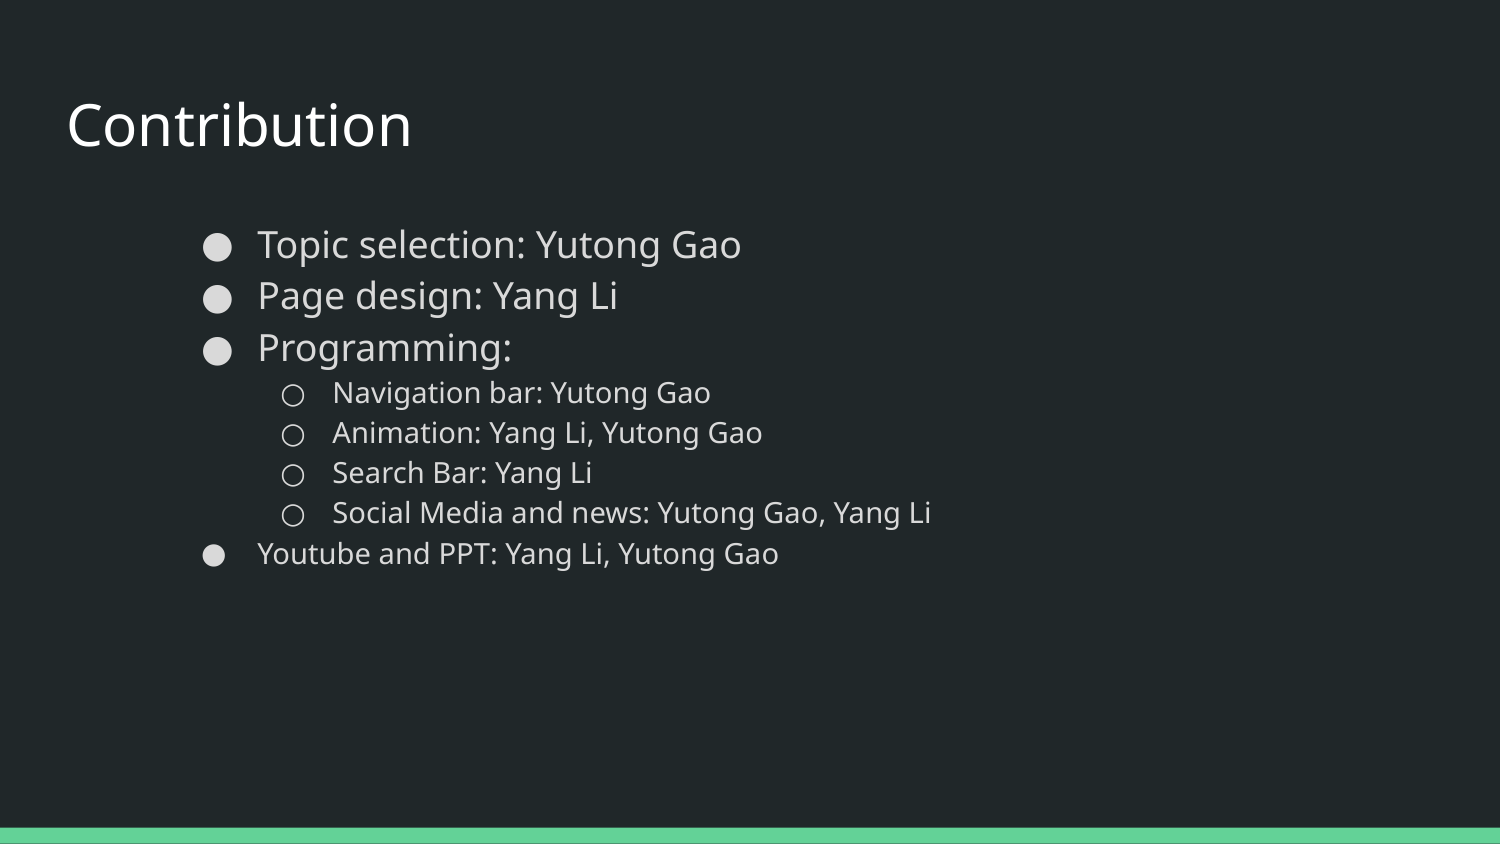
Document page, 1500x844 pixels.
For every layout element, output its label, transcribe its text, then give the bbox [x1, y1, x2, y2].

list Topic selection: Yutong Gao Page design: Yang Li Programming: Navigation bar: Yutong Gao Animation: Yang Li, Yutong Gao Search Bar: Yang Li Social Media and news: Yutong Gao, Yang Li Youtube and PPT: Yang Li, Yutong Gao [167, 198, 1500, 760]
title Contribution [51, 72, 1449, 167]
